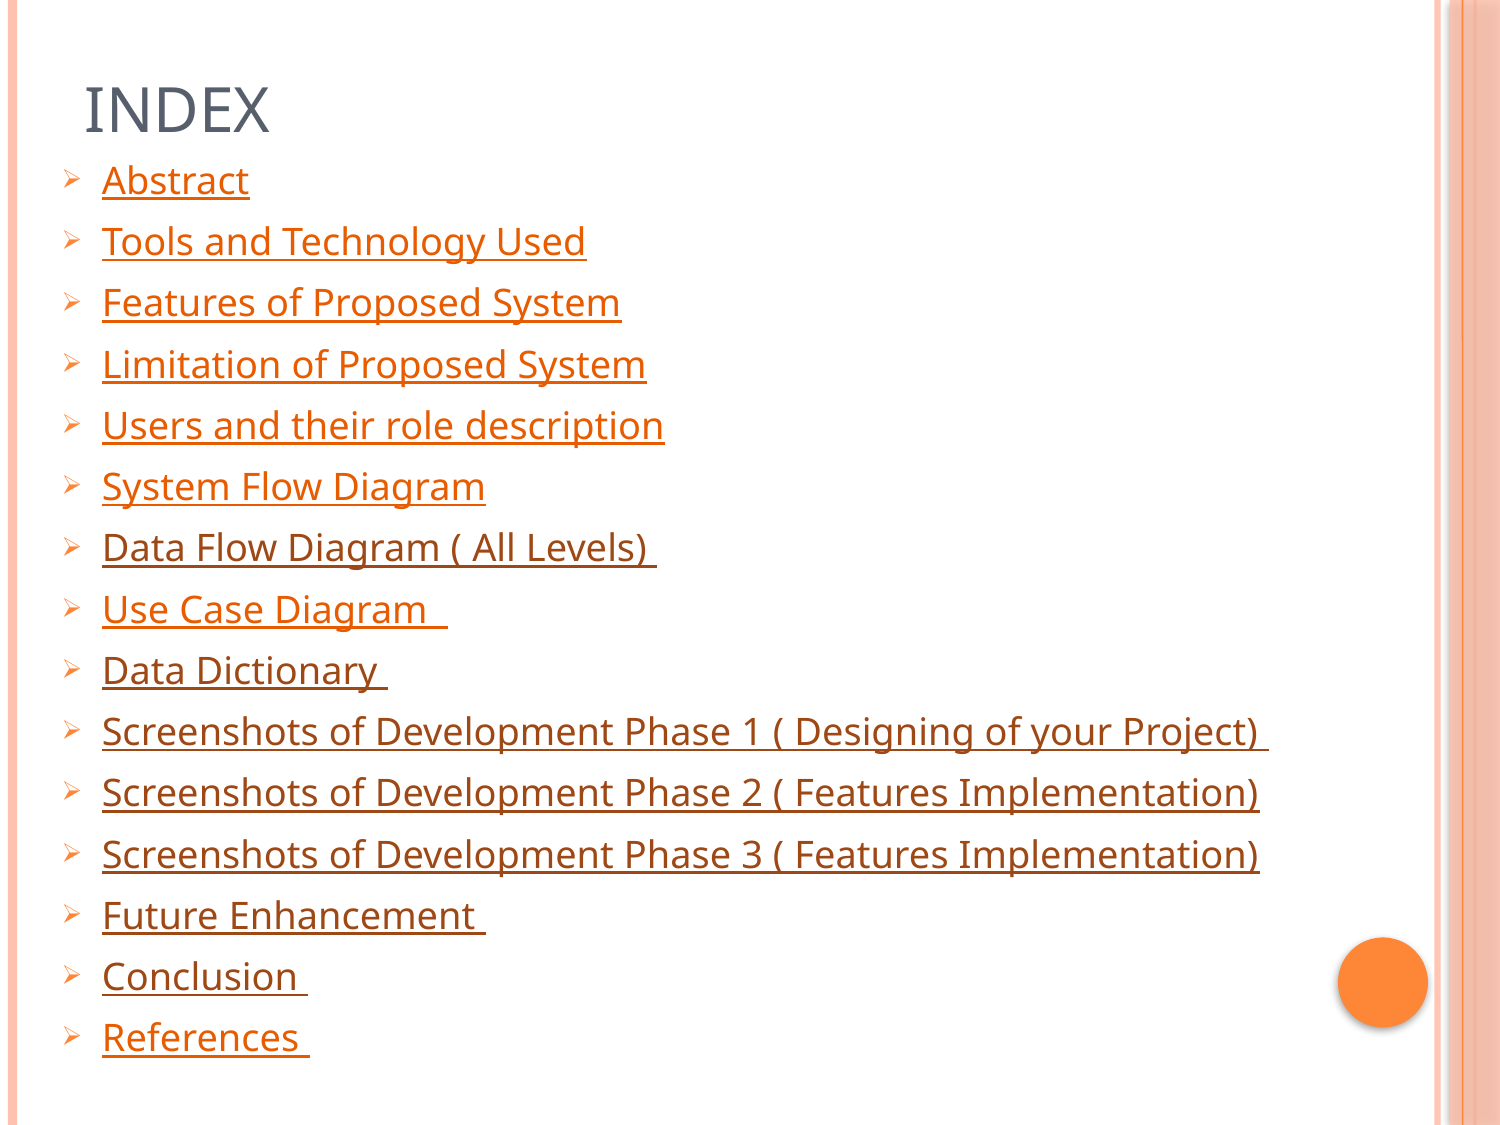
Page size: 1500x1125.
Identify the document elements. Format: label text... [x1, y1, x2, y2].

title INDEX [70, 0, 1296, 149]
list Abstract Tools and Technology Used Features of Proposed System Limitation of Proposed System Users and their role description System Flow Diagram Data Flow Diagram ( All Levels) Use Case Diagram Data Dictionary Screenshots of Development Phase 1 ( Designing of your Project) Screenshots of Development Phase 2 ( Features Implementation) Screenshots of Development Phase 3 ( Features Implementation) Future Enhancement Conclusion References [46, 149, 1430, 1083]
